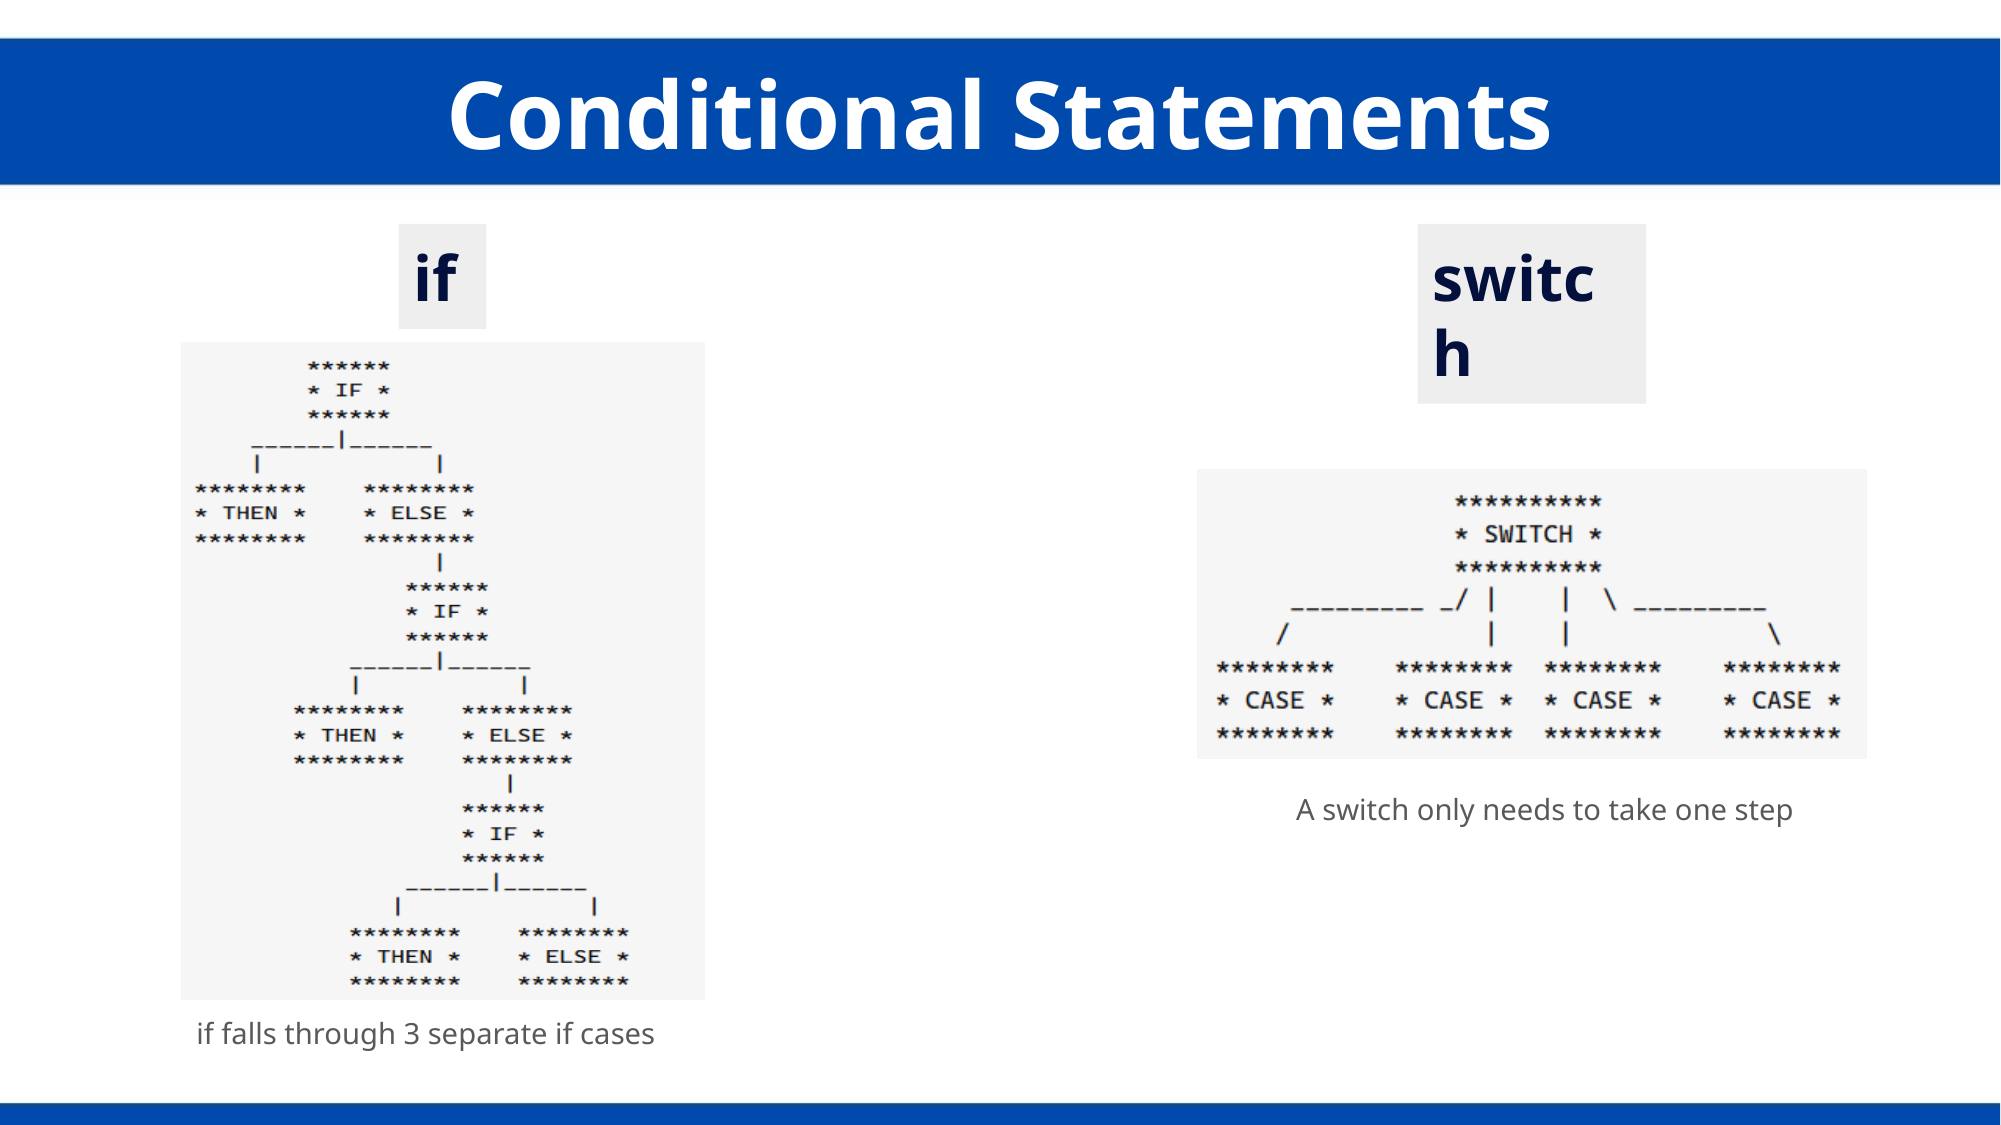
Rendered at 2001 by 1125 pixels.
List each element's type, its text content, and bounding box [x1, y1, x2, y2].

text_box switch [1417, 223, 1647, 404]
text_box A switch only needs to take one step [1273, 776, 1829, 842]
text_box Conditional Statements [0, 40, 2000, 185]
text_box if [398, 223, 487, 329]
picture [0, 0, 2001, 1125]
text_box if falls through 3 separate if cases [181, 1007, 705, 1065]
